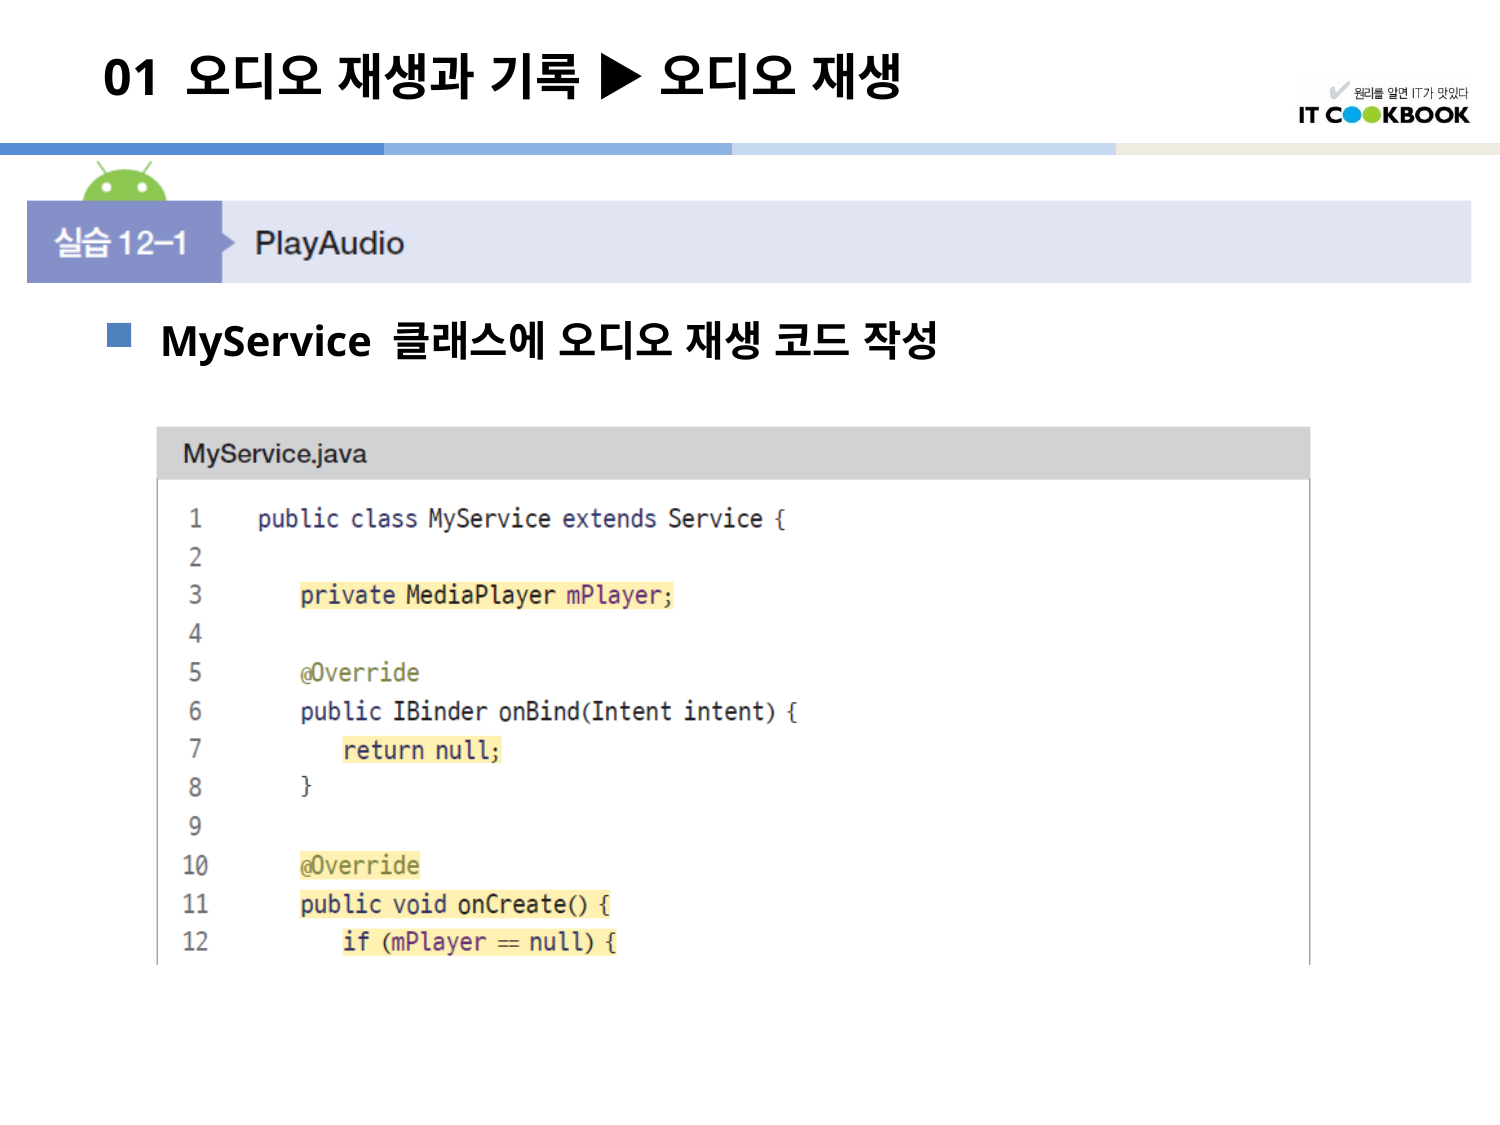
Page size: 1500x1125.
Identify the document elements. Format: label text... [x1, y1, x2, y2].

picture [27, 160, 1473, 283]
picture [149, 418, 1318, 965]
title 01 오디오 재생과 기록 ▶ 오디오 재생 [88, 30, 1330, 121]
list MyService 클래스에 오디오 재생 코드 작성 [88, 292, 1436, 1083]
picture [1295, 78, 1473, 125]
